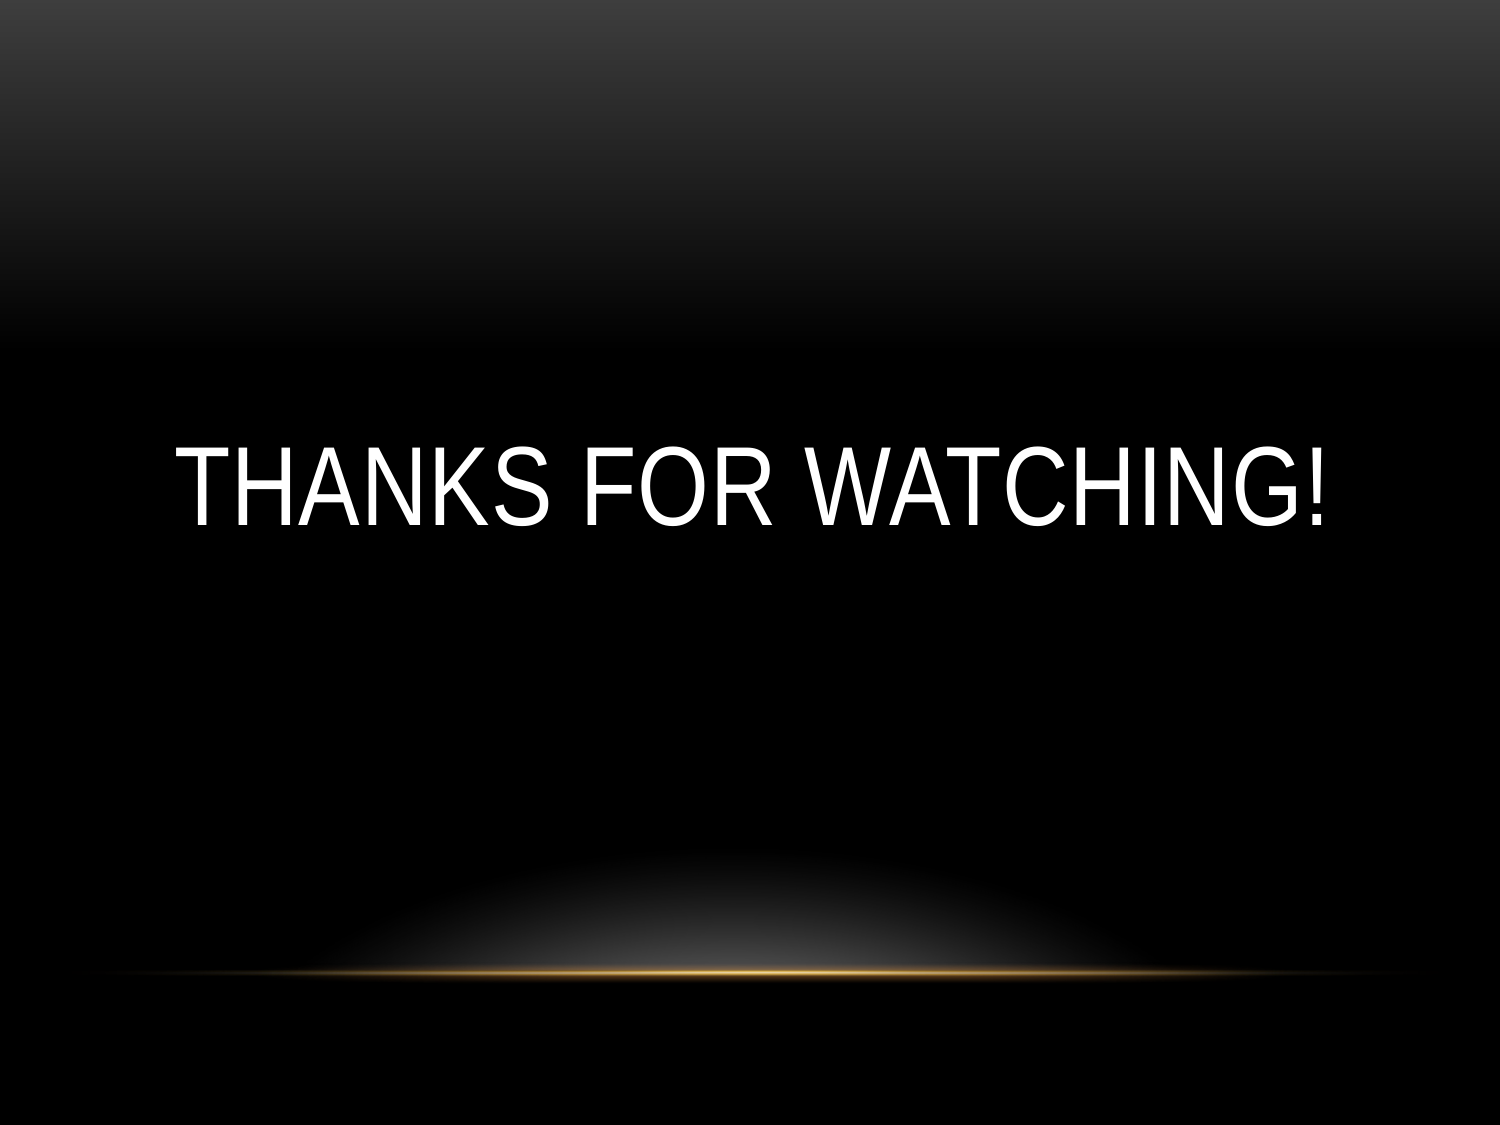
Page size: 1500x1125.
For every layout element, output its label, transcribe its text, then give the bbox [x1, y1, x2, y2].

picture [0, 0, 1500, 1125]
title Thanks for WatchinG! [159, 503, 1460, 691]
